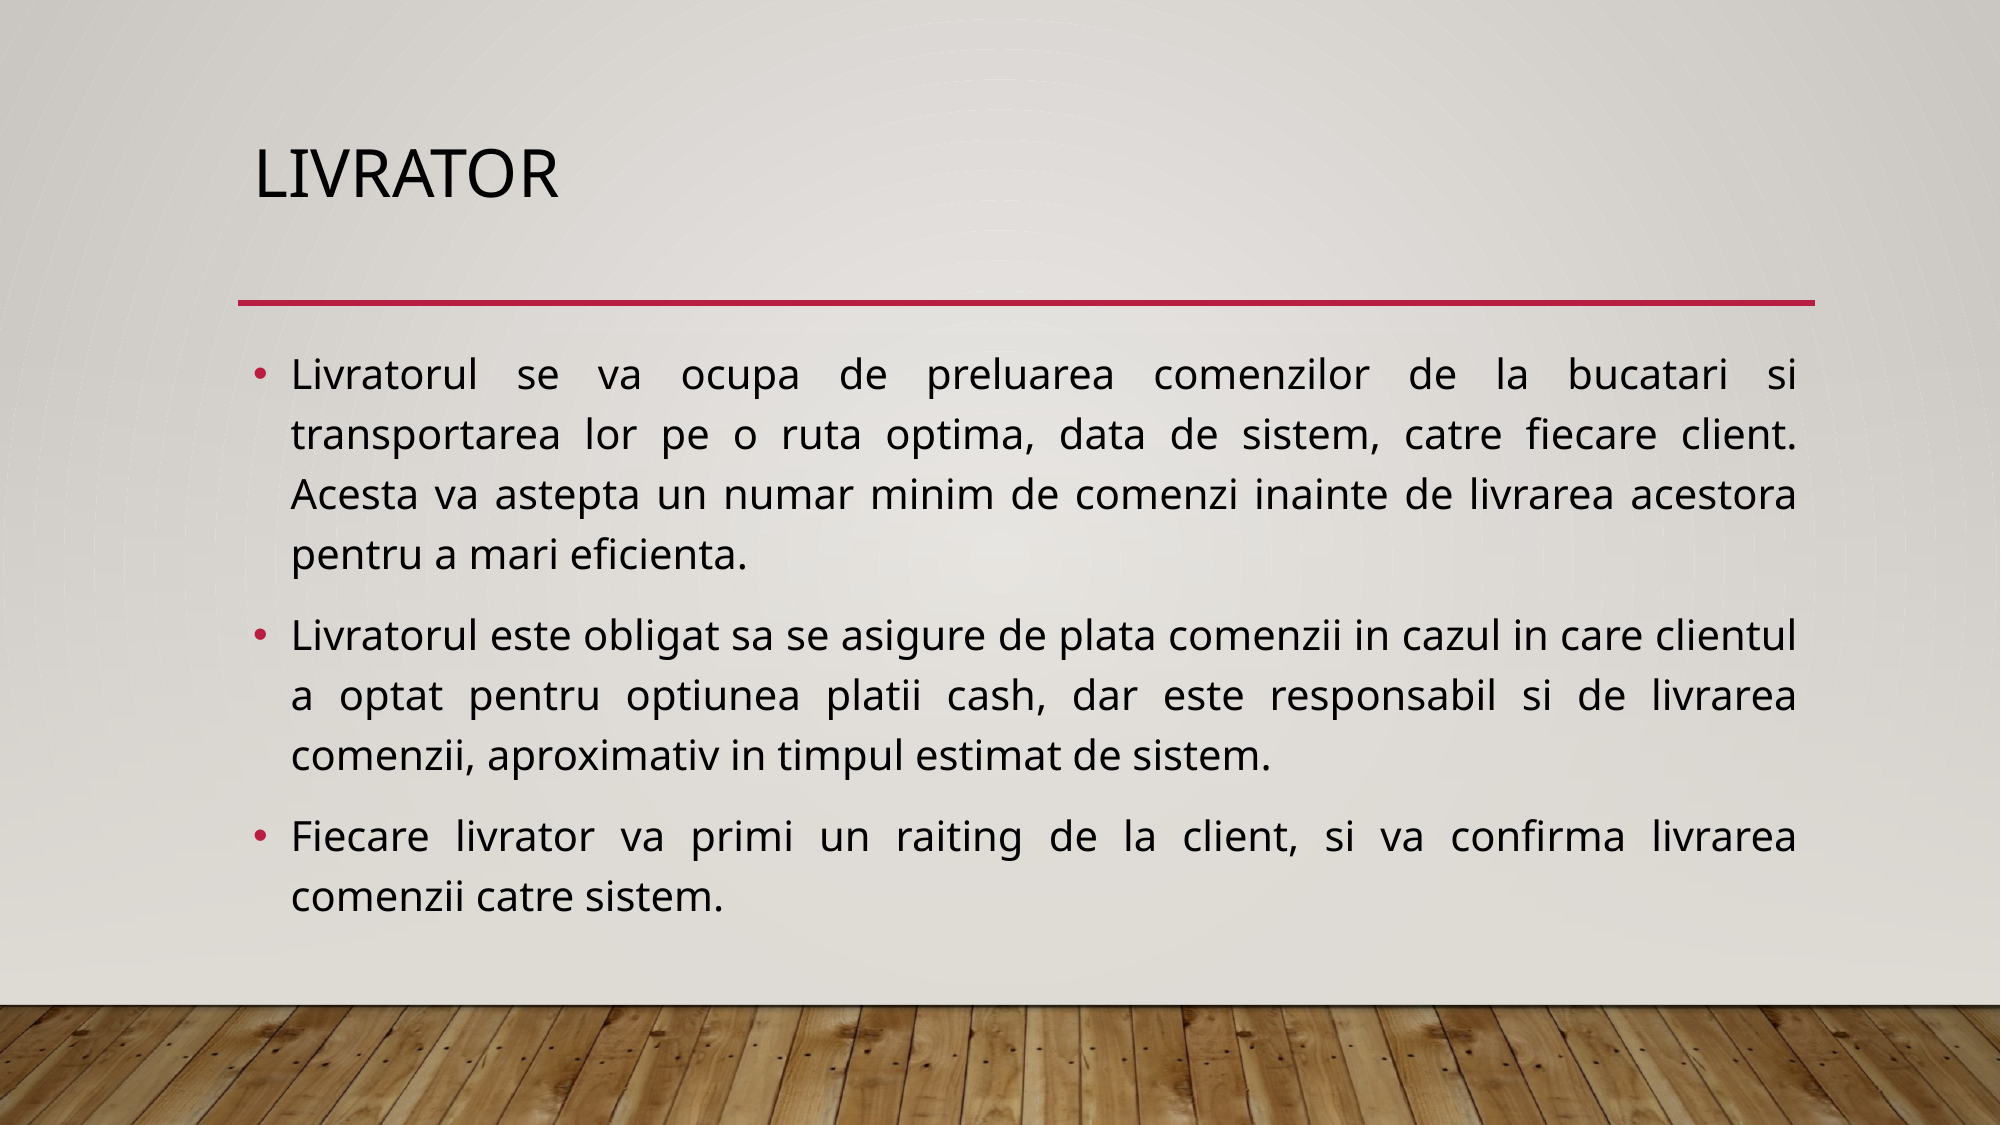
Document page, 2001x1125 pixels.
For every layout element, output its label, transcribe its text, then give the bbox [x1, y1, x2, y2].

list Livratorul se va ocupa de preluarea comenzilor de la bucatari si transportarea lor pe o ruta optima, data de sistem, catre fiecare client. Acesta va astepta un numar minim de comenzi inainte de livrarea acestora pentru a mari eficienta. Livratorul este obligat sa se asigure de plata comenzii in cazul in care clientul a optat pentru optiunea platii cash, dar este responsabil si de livrarea comenzii, aproximativ in timpul estimat de sistem. Fiecare livrator va primi un raiting de la client, si va confirma livrarea comenzii catre sistem. [238, 330, 1814, 897]
picture [0, 1005, 2000, 1125]
title Livrator [238, 131, 1814, 305]
